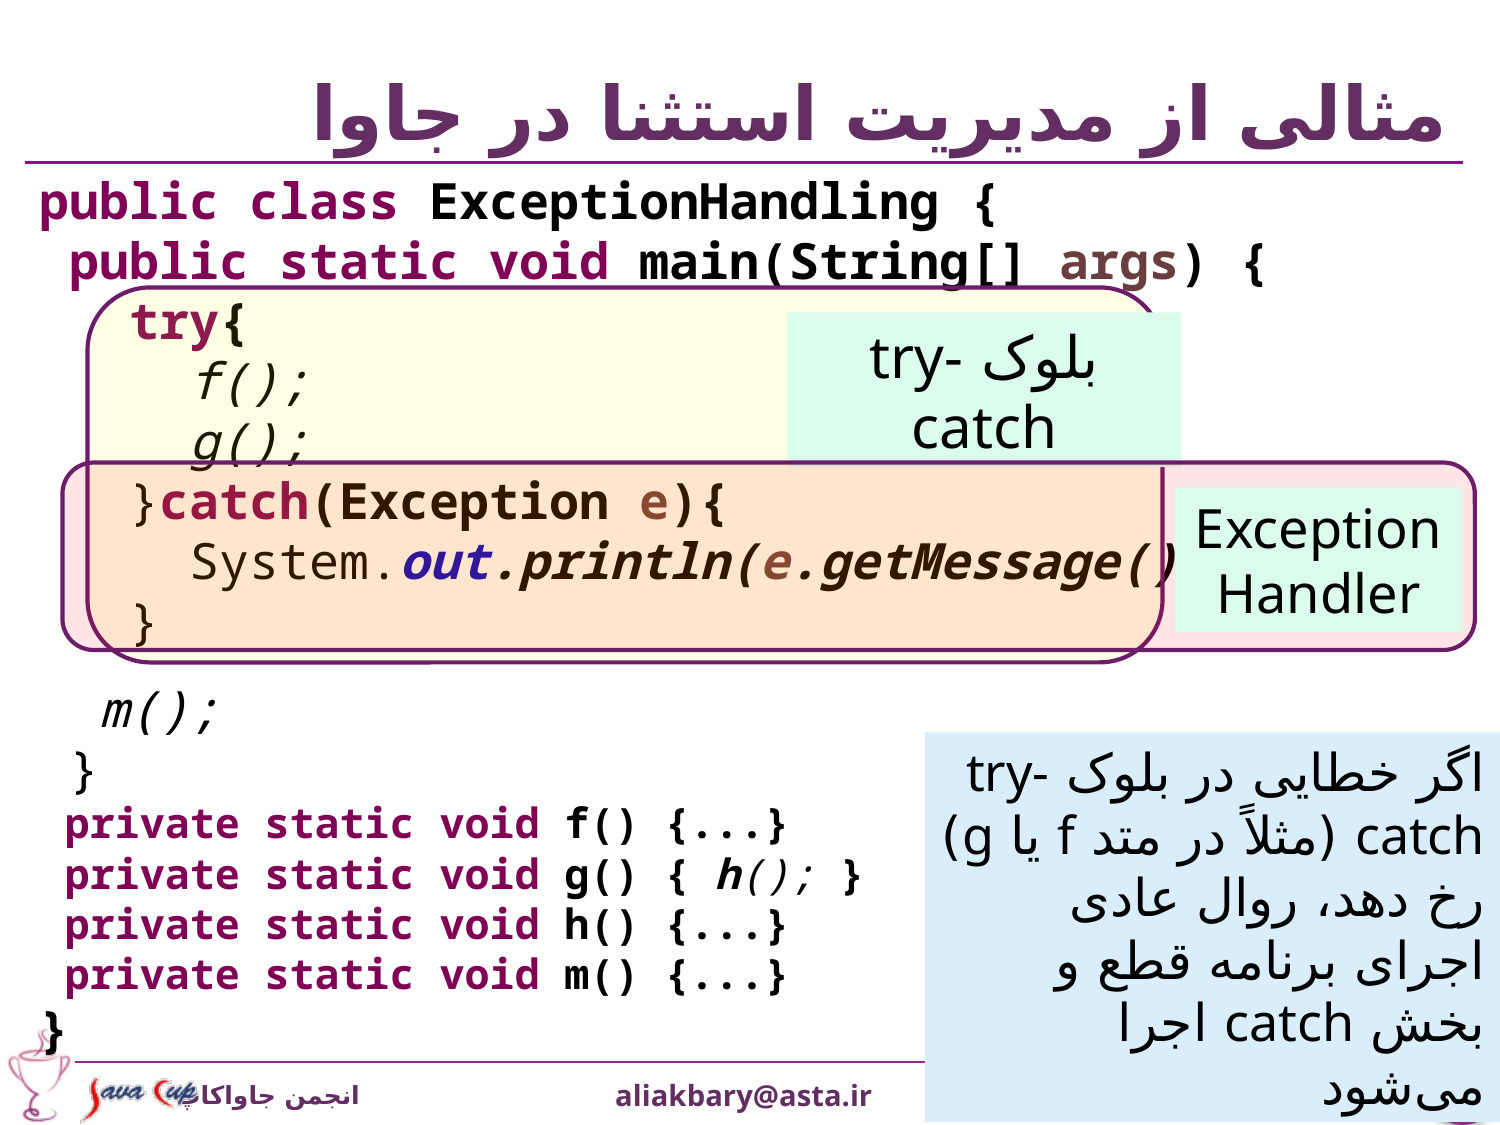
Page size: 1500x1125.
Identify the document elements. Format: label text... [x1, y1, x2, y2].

title مثالی از مدیریت استثنا در جاوا [24, 37, 1463, 162]
text_box اگر خطایی در بلوک try-catch (مثلاً در متد f یا g) رخ دهد، روال عادی اجرای برنامه قطع و بخش catch اجرا می‌شود [924, 732, 1500, 1122]
text_box public class ExceptionHandling { public static void main(String[] args) { try{ f(); g(); }catch(Exception e){ System.out.println(e.getMessage()); } m(); } private static void f() {...} private static void g() { h(); } private static void h() {...} private static void m() {...} } [24, 162, 1475, 1065]
text_box [60, 460, 1477, 653]
picture [6, 1028, 75, 1125]
picture [79, 1076, 200, 1125]
text_box Exception Handler [1174, 487, 1463, 633]
text_box [113, 653, 1137, 665]
text_box بلوک try-catch [787, 312, 1182, 460]
text_box [85, 285, 1153, 461]
